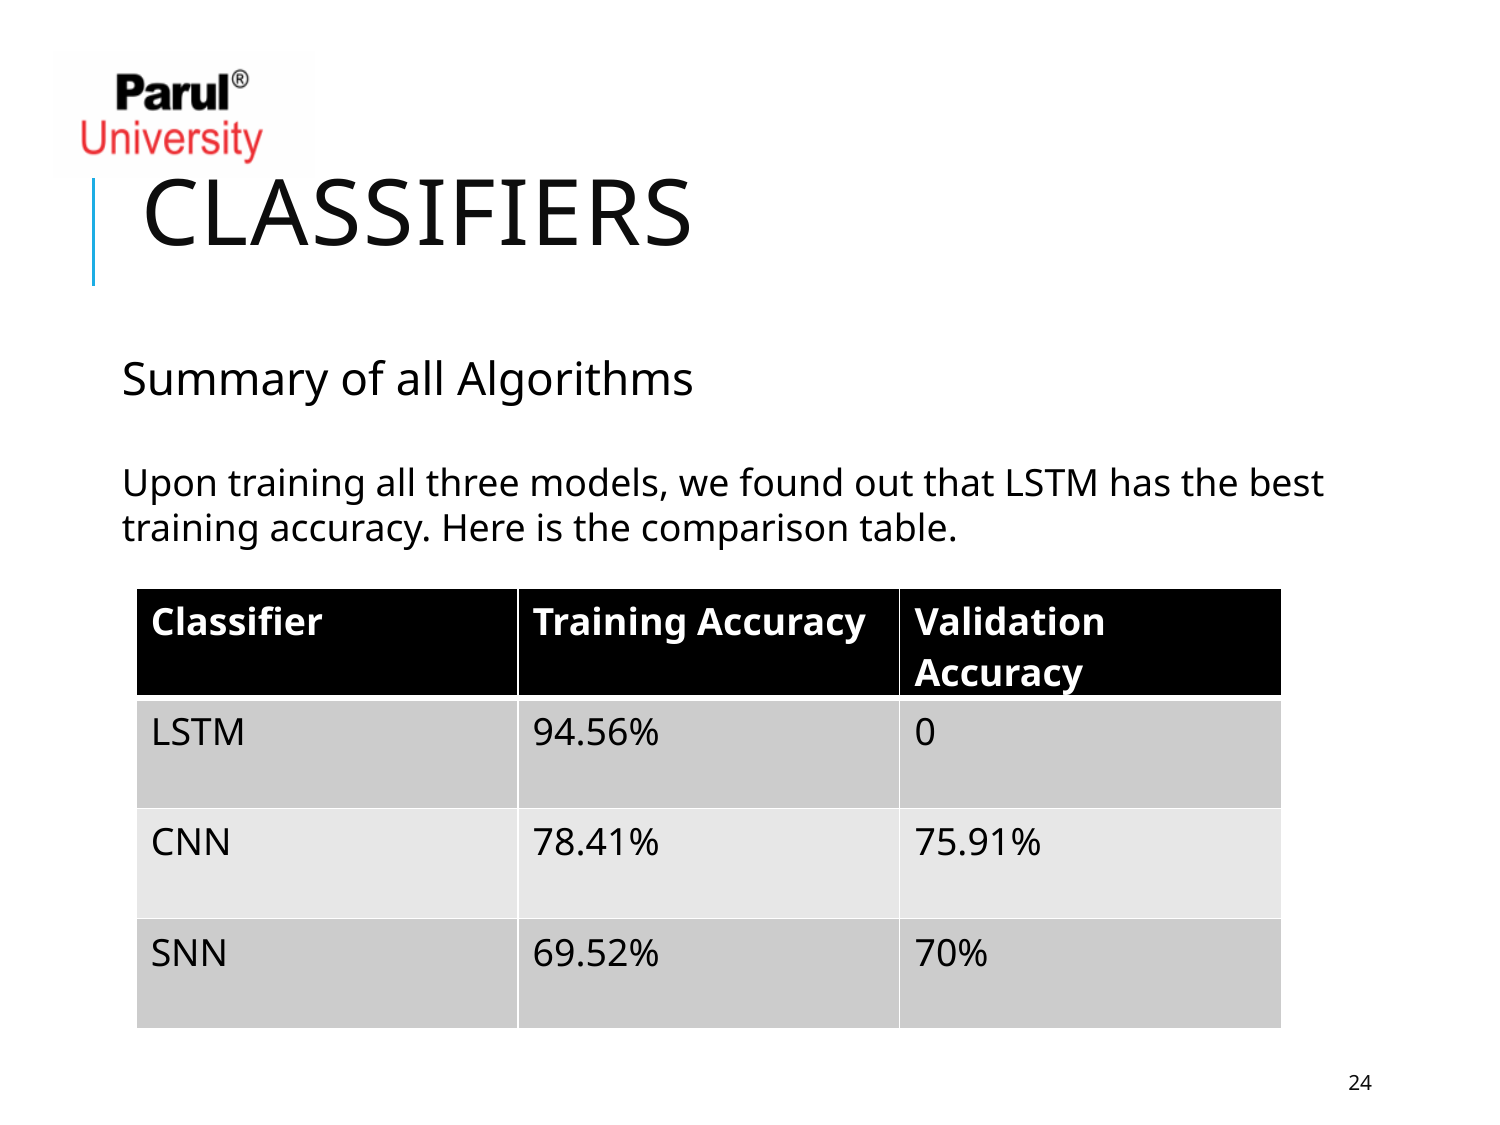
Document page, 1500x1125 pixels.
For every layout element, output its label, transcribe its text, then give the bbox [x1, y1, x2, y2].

slide_number 24 [1333, 1061, 1454, 1107]
table_cell CNN [137, 809, 517, 918]
text_box Summary of all Algorithms Upon training all three models, we found out that LSTM has the best training accuracy. Here is the comparison table. [107, 341, 1393, 692]
picture [53, 51, 315, 178]
table_header Validation Accuracy [900, 589, 1281, 695]
table_cell 94.56% [519, 701, 899, 808]
table_cell 70% [900, 919, 1281, 1028]
table_cell 69.52% [519, 919, 899, 1028]
table_header Training Accuracy [519, 589, 899, 695]
table_cell 78.41% [519, 809, 899, 918]
title classifiers [126, 96, 1322, 341]
table_cell 0 [900, 701, 1281, 808]
table_cell SNN [137, 919, 517, 1028]
table_cell LSTM [137, 701, 517, 808]
table_cell 75.91% [900, 809, 1281, 918]
table_header Classifier [137, 589, 517, 695]
